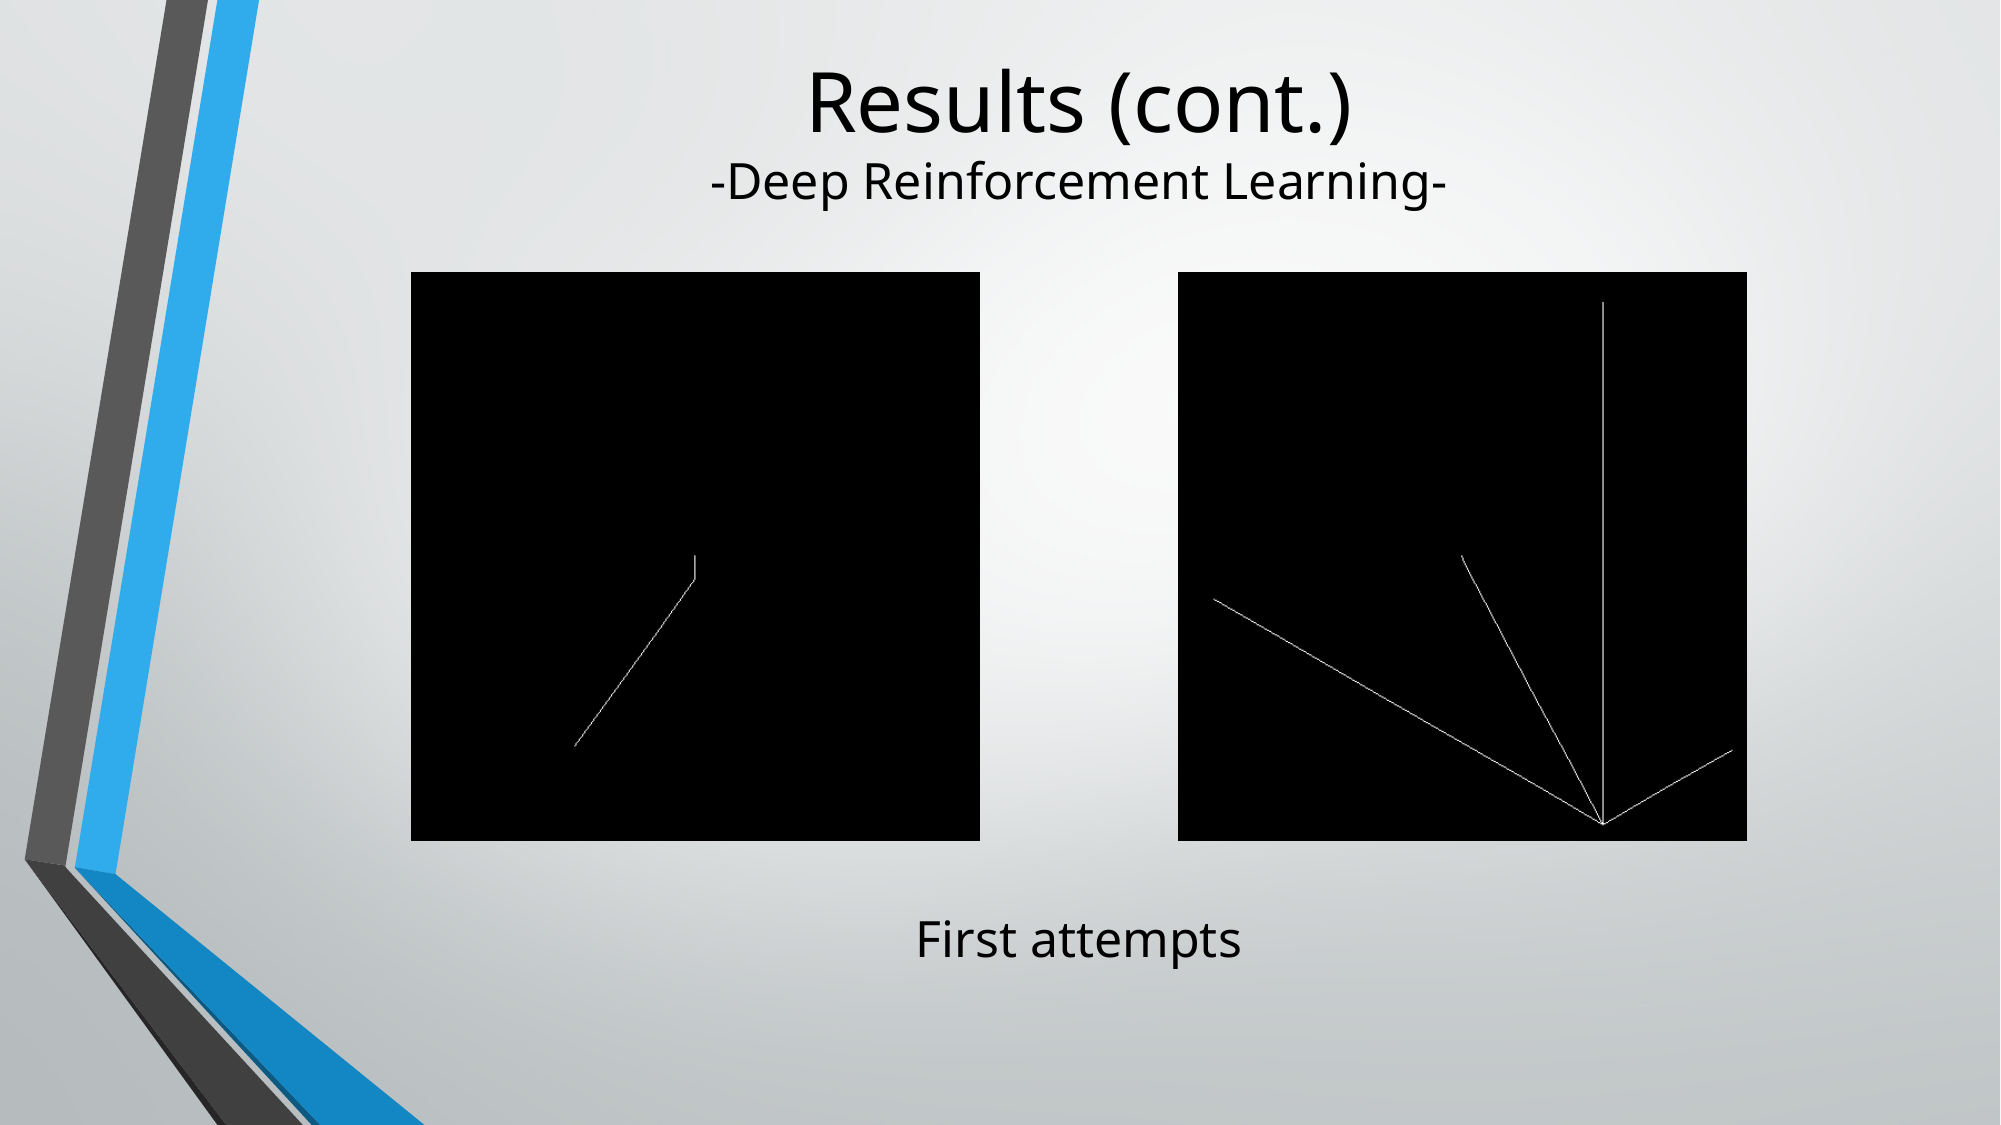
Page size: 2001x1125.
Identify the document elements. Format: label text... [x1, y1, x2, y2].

text_box First attempts [829, 899, 1329, 975]
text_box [411, 272, 1747, 841]
title Results (cont.) -Deep Reinforcement Learning- [257, 0, 1901, 273]
